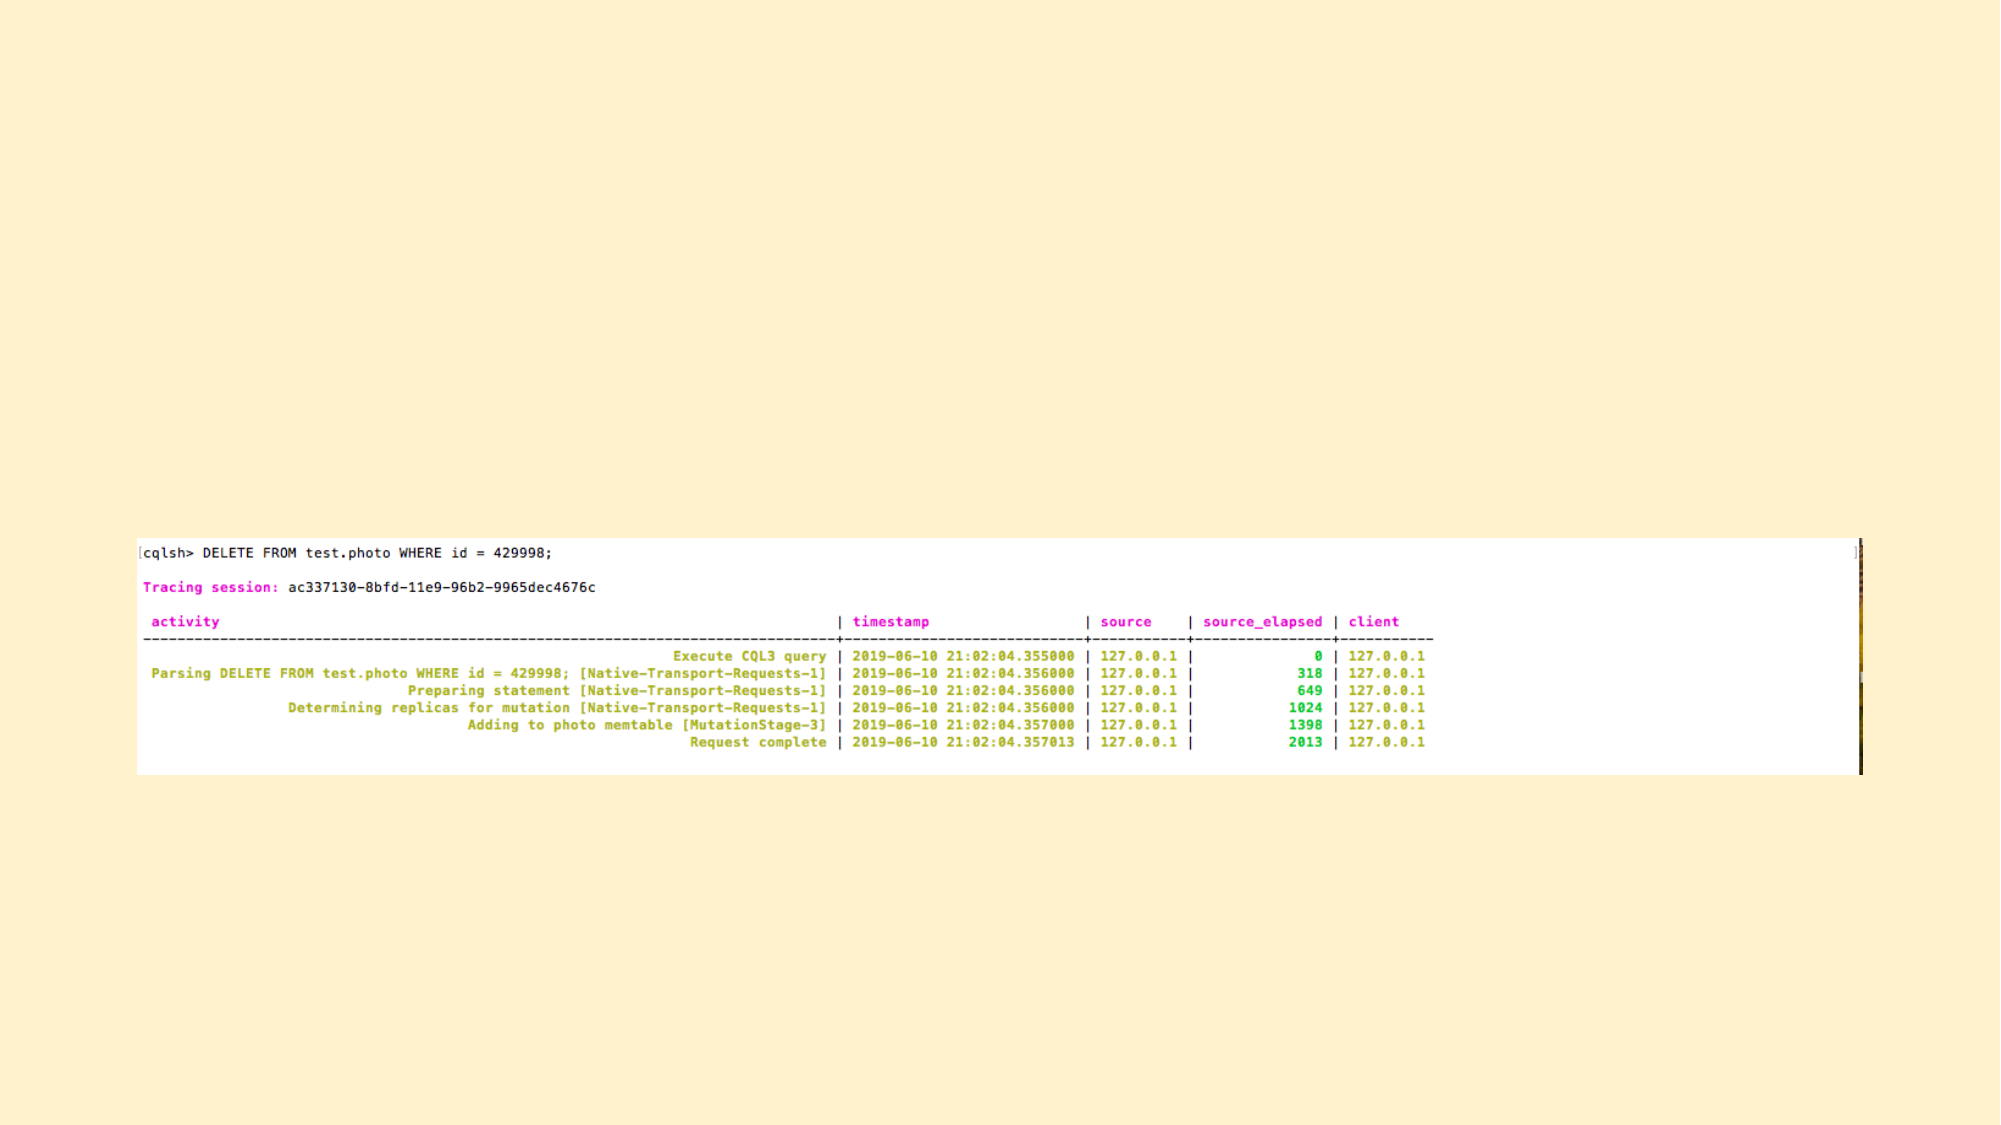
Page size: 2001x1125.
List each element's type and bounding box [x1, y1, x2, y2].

list [137, 538, 1863, 775]
